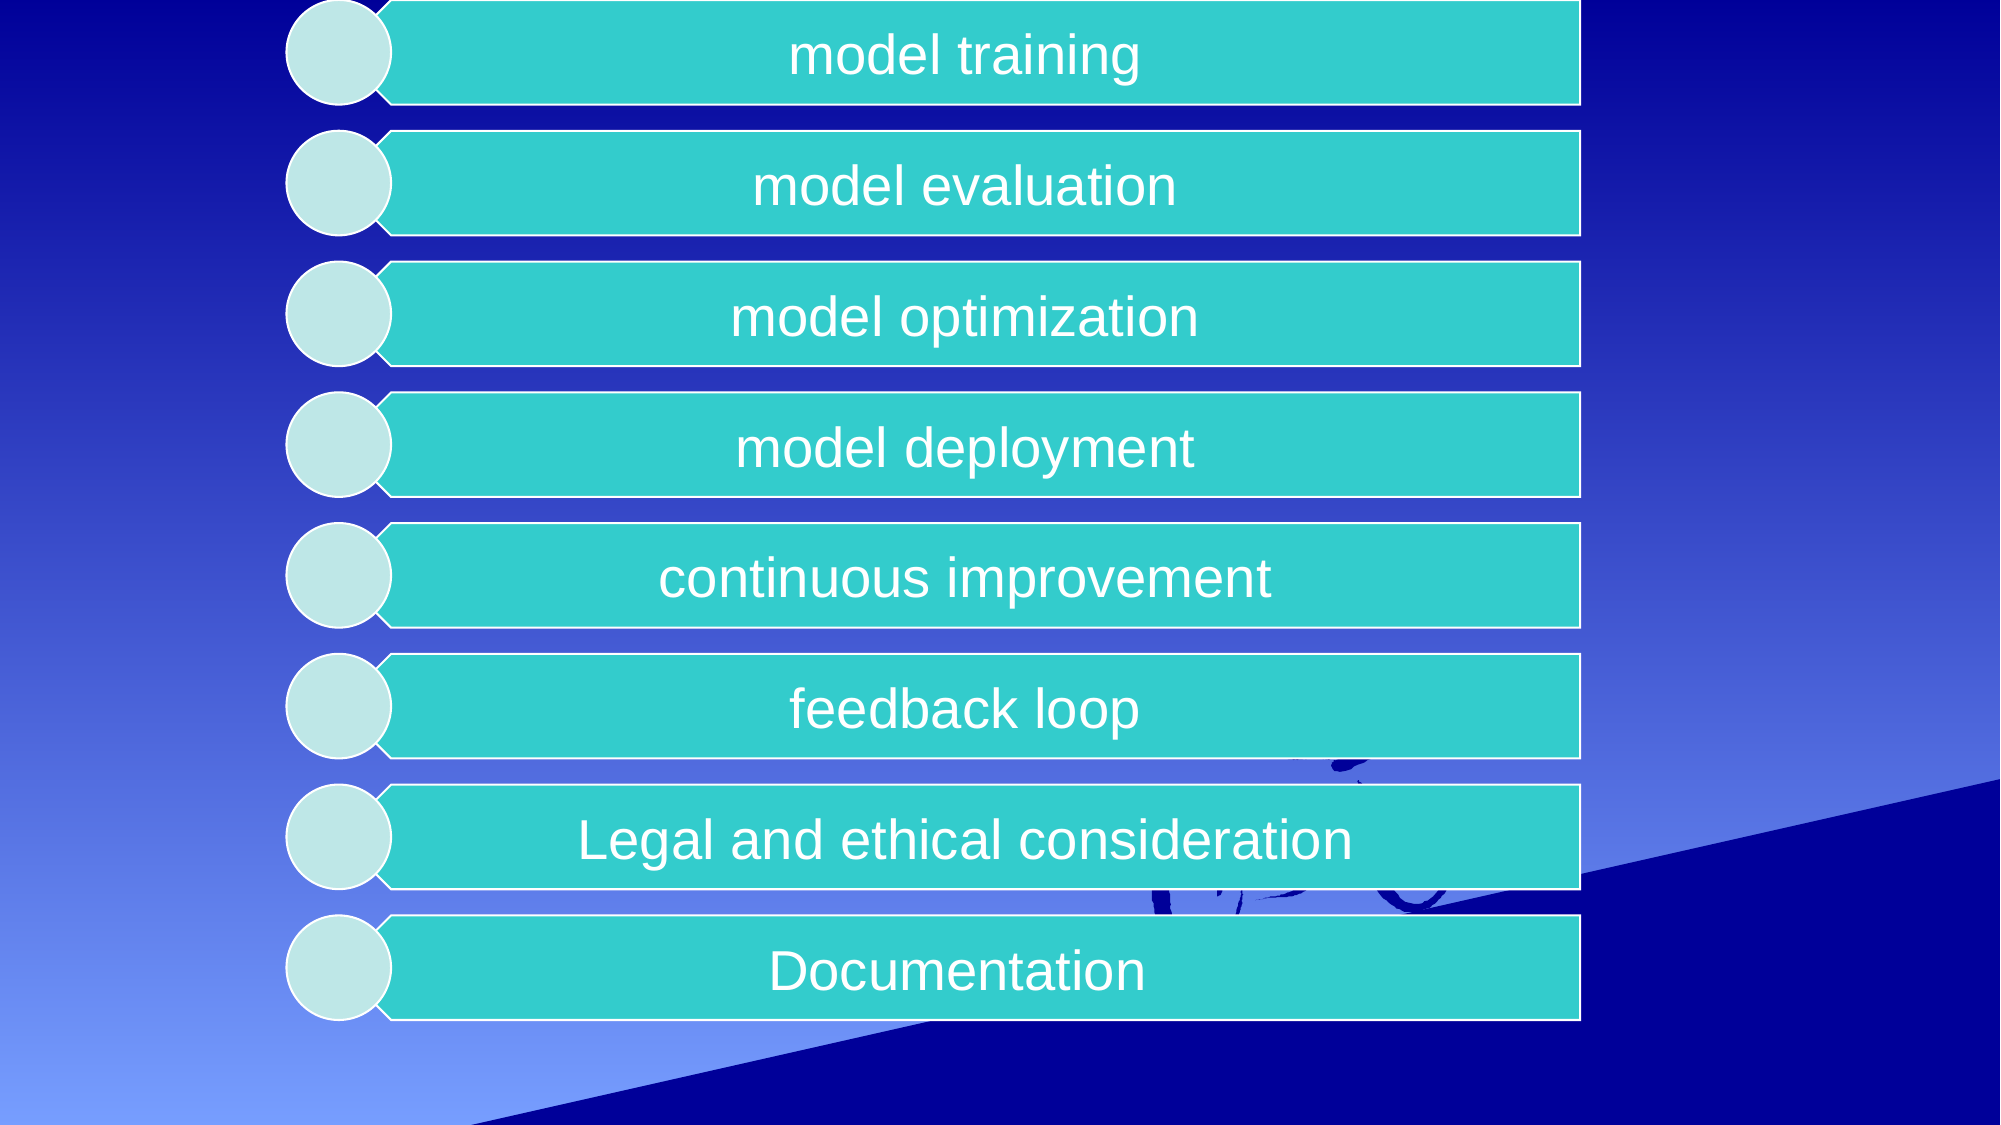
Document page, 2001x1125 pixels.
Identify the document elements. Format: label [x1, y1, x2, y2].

text_box [43, 52, 1910, 1073]
